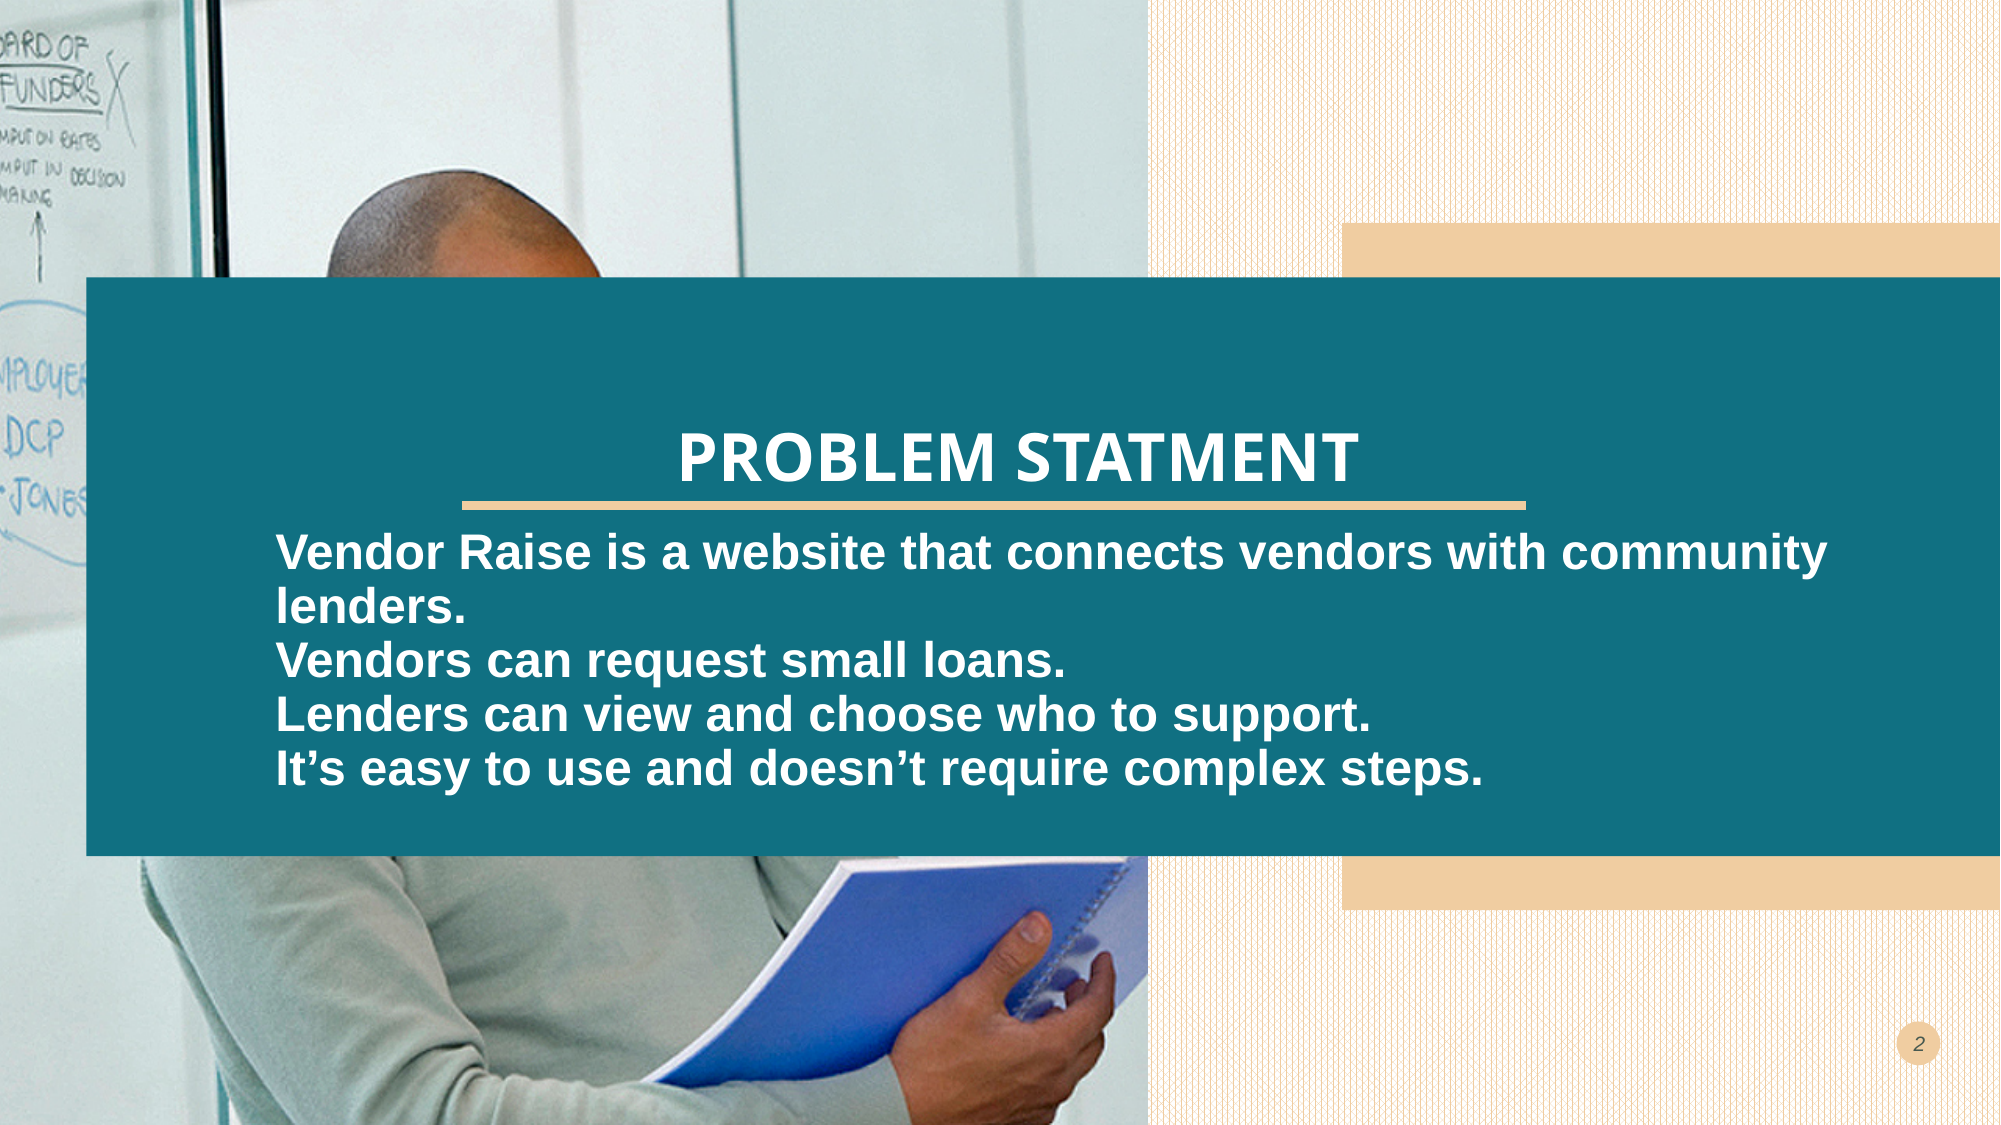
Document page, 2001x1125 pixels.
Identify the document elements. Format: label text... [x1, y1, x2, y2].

slide_number 2 [1881, 1012, 1940, 1073]
text_box [1342, 222, 2000, 277]
text_box [1148, 277, 2000, 857]
title PROBLEM STATMENT [1148, 399, 1866, 519]
text_box [1342, 857, 2000, 911]
picture [0, 0, 1148, 1125]
text_box Vendor Raise is a website that connects vendors with community lenders. Vendors can request small loans. Lenders can view and choose who to support. It’s easy to use and doesn’t require complex steps. [1148, 519, 1866, 791]
